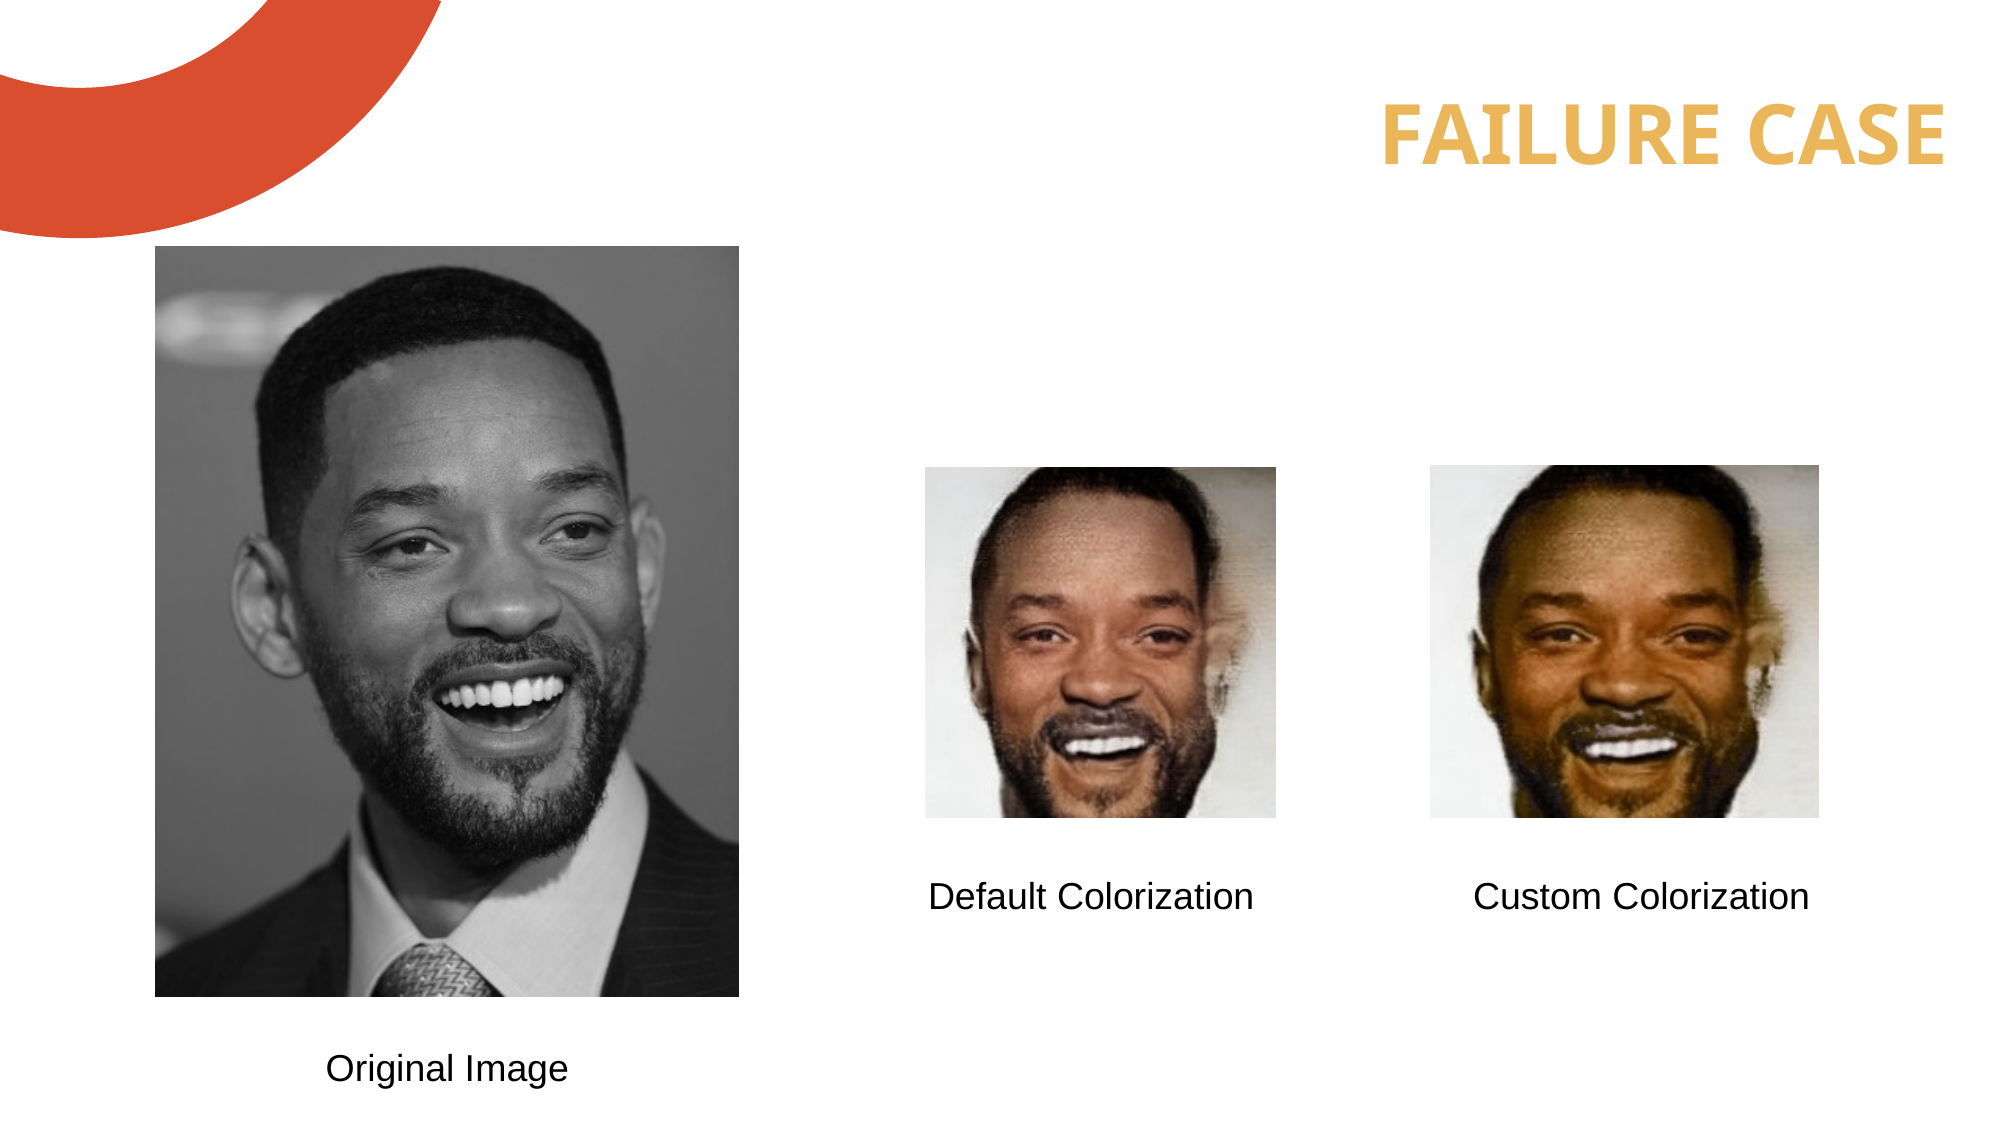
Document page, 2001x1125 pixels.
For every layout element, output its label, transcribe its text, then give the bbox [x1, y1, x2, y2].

picture [925, 466, 1277, 818]
text_box Original Image [223, 1037, 671, 1097]
picture [155, 245, 739, 997]
text_box Default Colorization [867, 864, 1315, 925]
subtitle [72, 243, 1969, 1095]
text_box Custom Colorization [1417, 864, 1866, 925]
picture [1430, 465, 1820, 818]
title FAILURE CASE [925, 61, 1969, 187]
